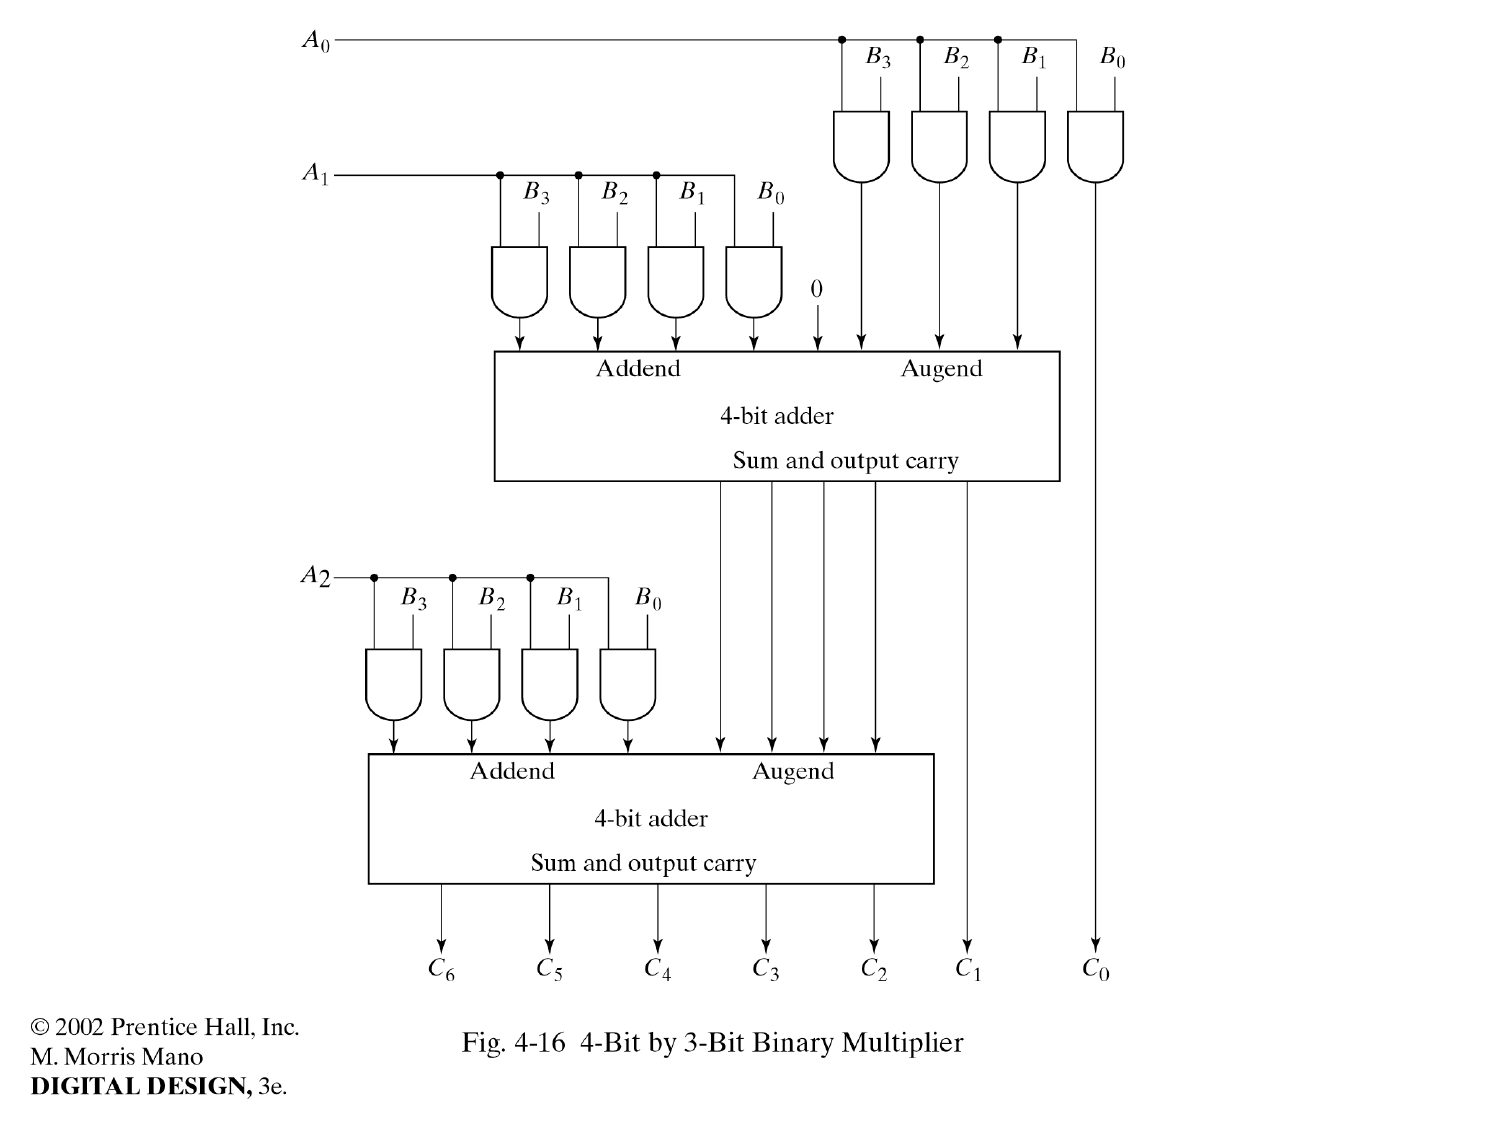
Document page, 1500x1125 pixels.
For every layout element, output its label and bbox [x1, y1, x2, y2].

picture [29, 24, 1126, 1100]
